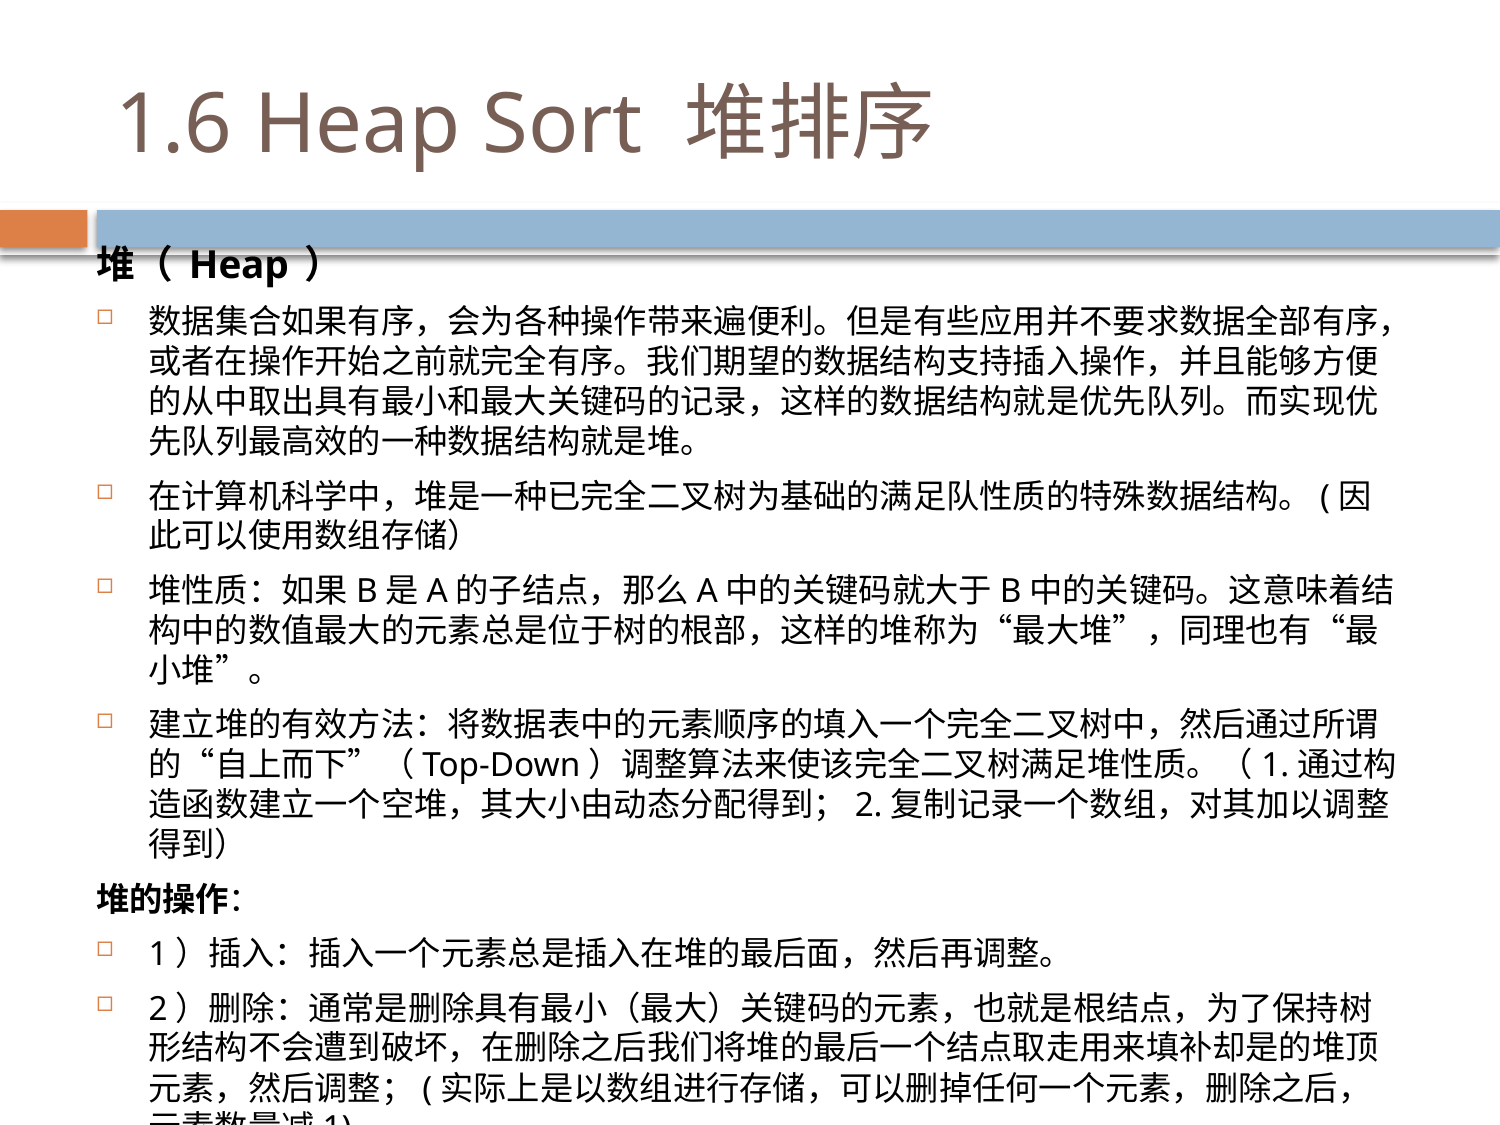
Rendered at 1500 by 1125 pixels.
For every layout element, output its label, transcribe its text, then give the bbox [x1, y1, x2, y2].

list 堆（Heap） 数据集合如果有序，会为各种操作带来遍便利。但是有些应用并不要求数据全部有序，或者在操作开始之前就完全有序。我们期望的数据结构支持插入操作，并且能够方便的从中取出具有最小和最大关键码的记录，这样的数据结构就是优先队列。而实现优先队列最高效的一种数据结构就是堆。 在计算机科学中，堆是一种已完全二叉树为基础的满足队性质的特殊数据结构。(因此可以使用数组存储） 堆性质：如果B是A的子结点，那么A中的关键码就大于B中的关键码。这意味着结构中的数值最大的元素总是位于树的根部，这样的堆称为“最大堆”，同理也有“最小堆”。 建立堆的有效方法：将数据表中的元素顺序的填入一个完全二叉树中，然后通过所谓的“自上而下”（Top-Down）调整算法来使该完全二叉树满足堆性质。（1.通过构造函数建立一个空堆，其大小由动态分配得到；2.复制记录一个数组，对其加以调整得到） 堆的操作： 1）插入：插入一个元素总是插入在堆的最后面，然后再调整。 2）删除：通常是删除具有最小（最大）关键码的元素，也就是根结点，为了保持树形结构不会遭到破坏，在删除之后我们将堆的最后一个结点取走用来填补却是的堆顶元素，然后调整；(实际上是以数组进行存储，可以删掉任何一个元素，删除之后，元素数量减1) [81, 187, 1419, 1107]
title 1.6 Heap Sort 堆排序 [100, 37, 1438, 200]
